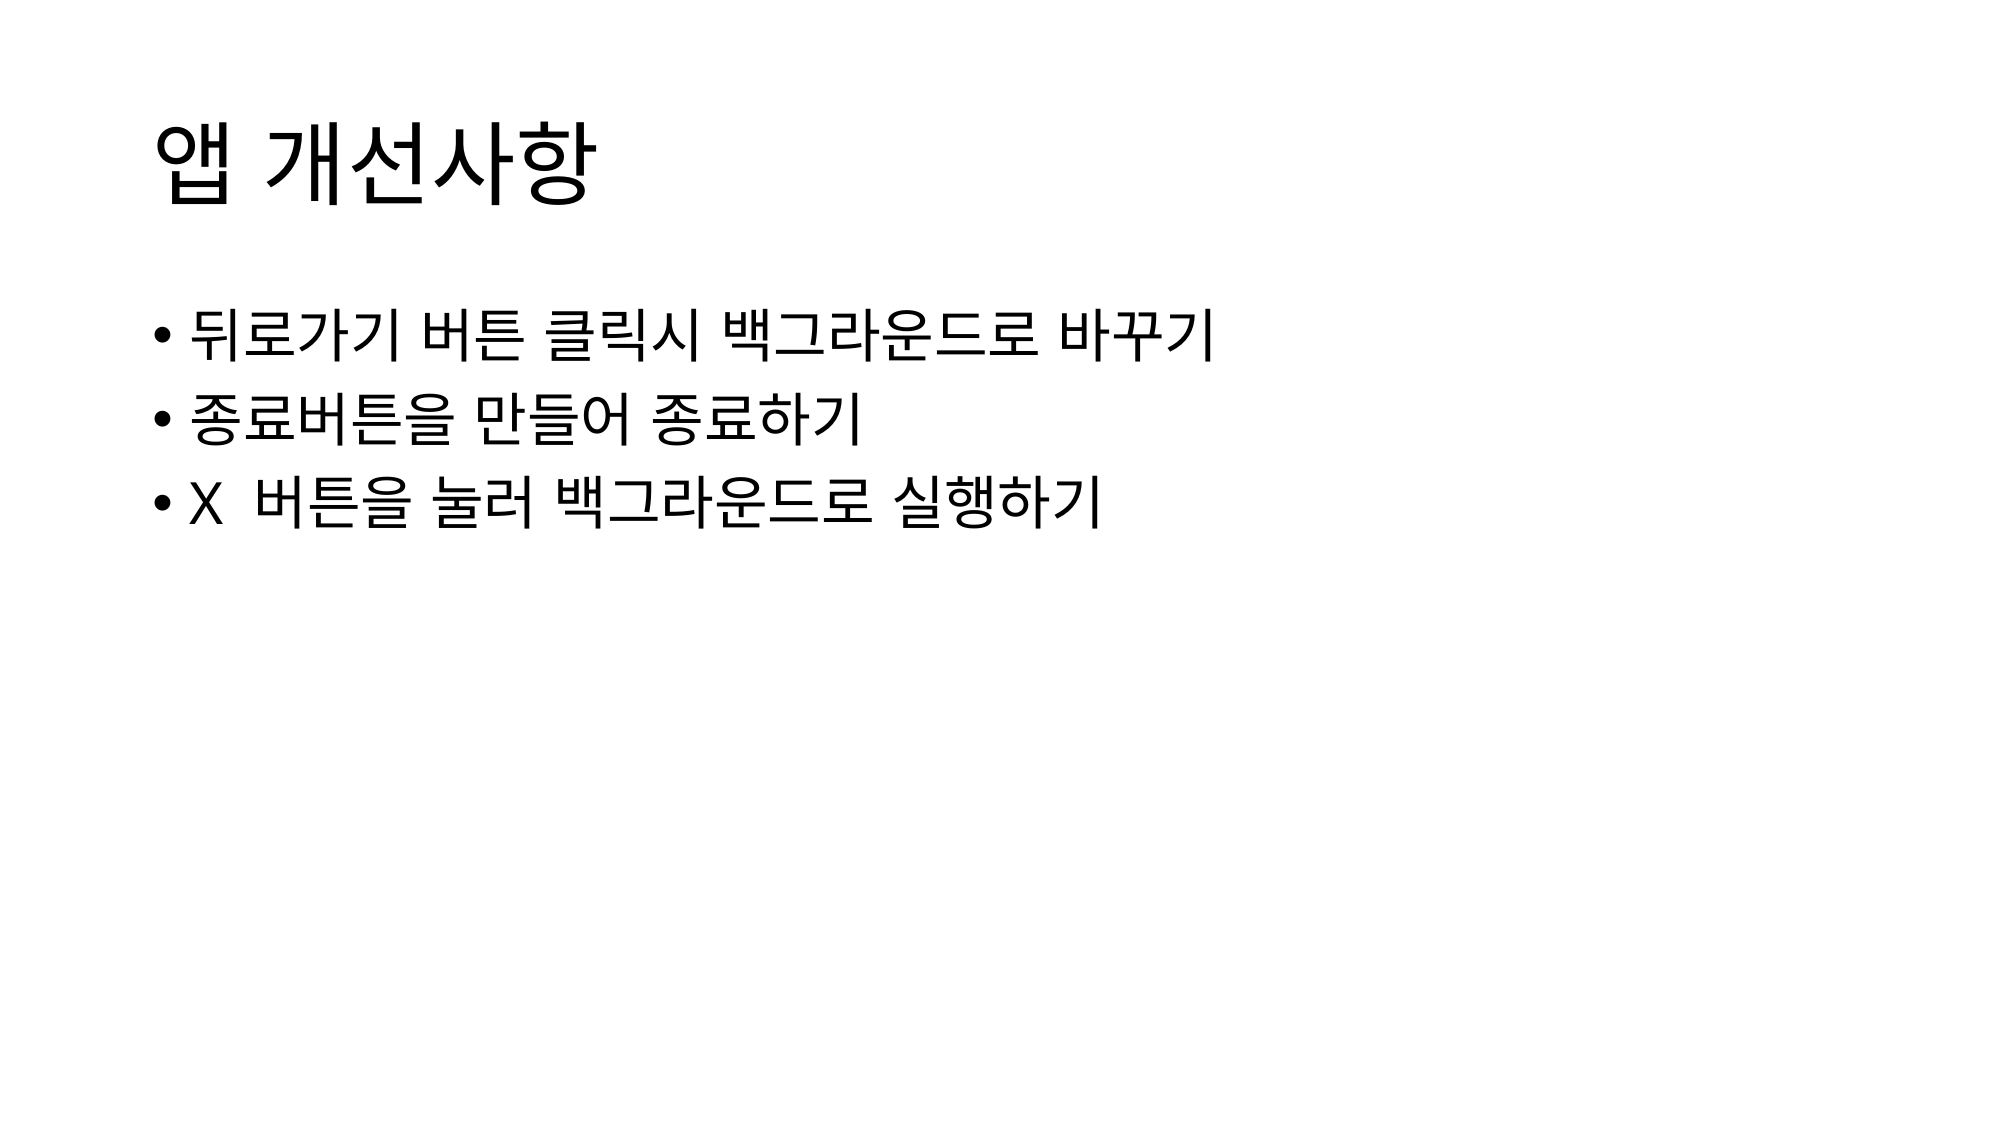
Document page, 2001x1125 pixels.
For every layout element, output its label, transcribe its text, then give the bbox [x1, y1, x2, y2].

list 뒤로가기 버튼 클릭시 백그라운드로 바꾸기 종료버튼을 만들어 종료하기 X 버튼을 눌러 백그라운드로 실행하기 [137, 299, 1863, 1014]
title 앱 개선사항 [137, 59, 1863, 278]
